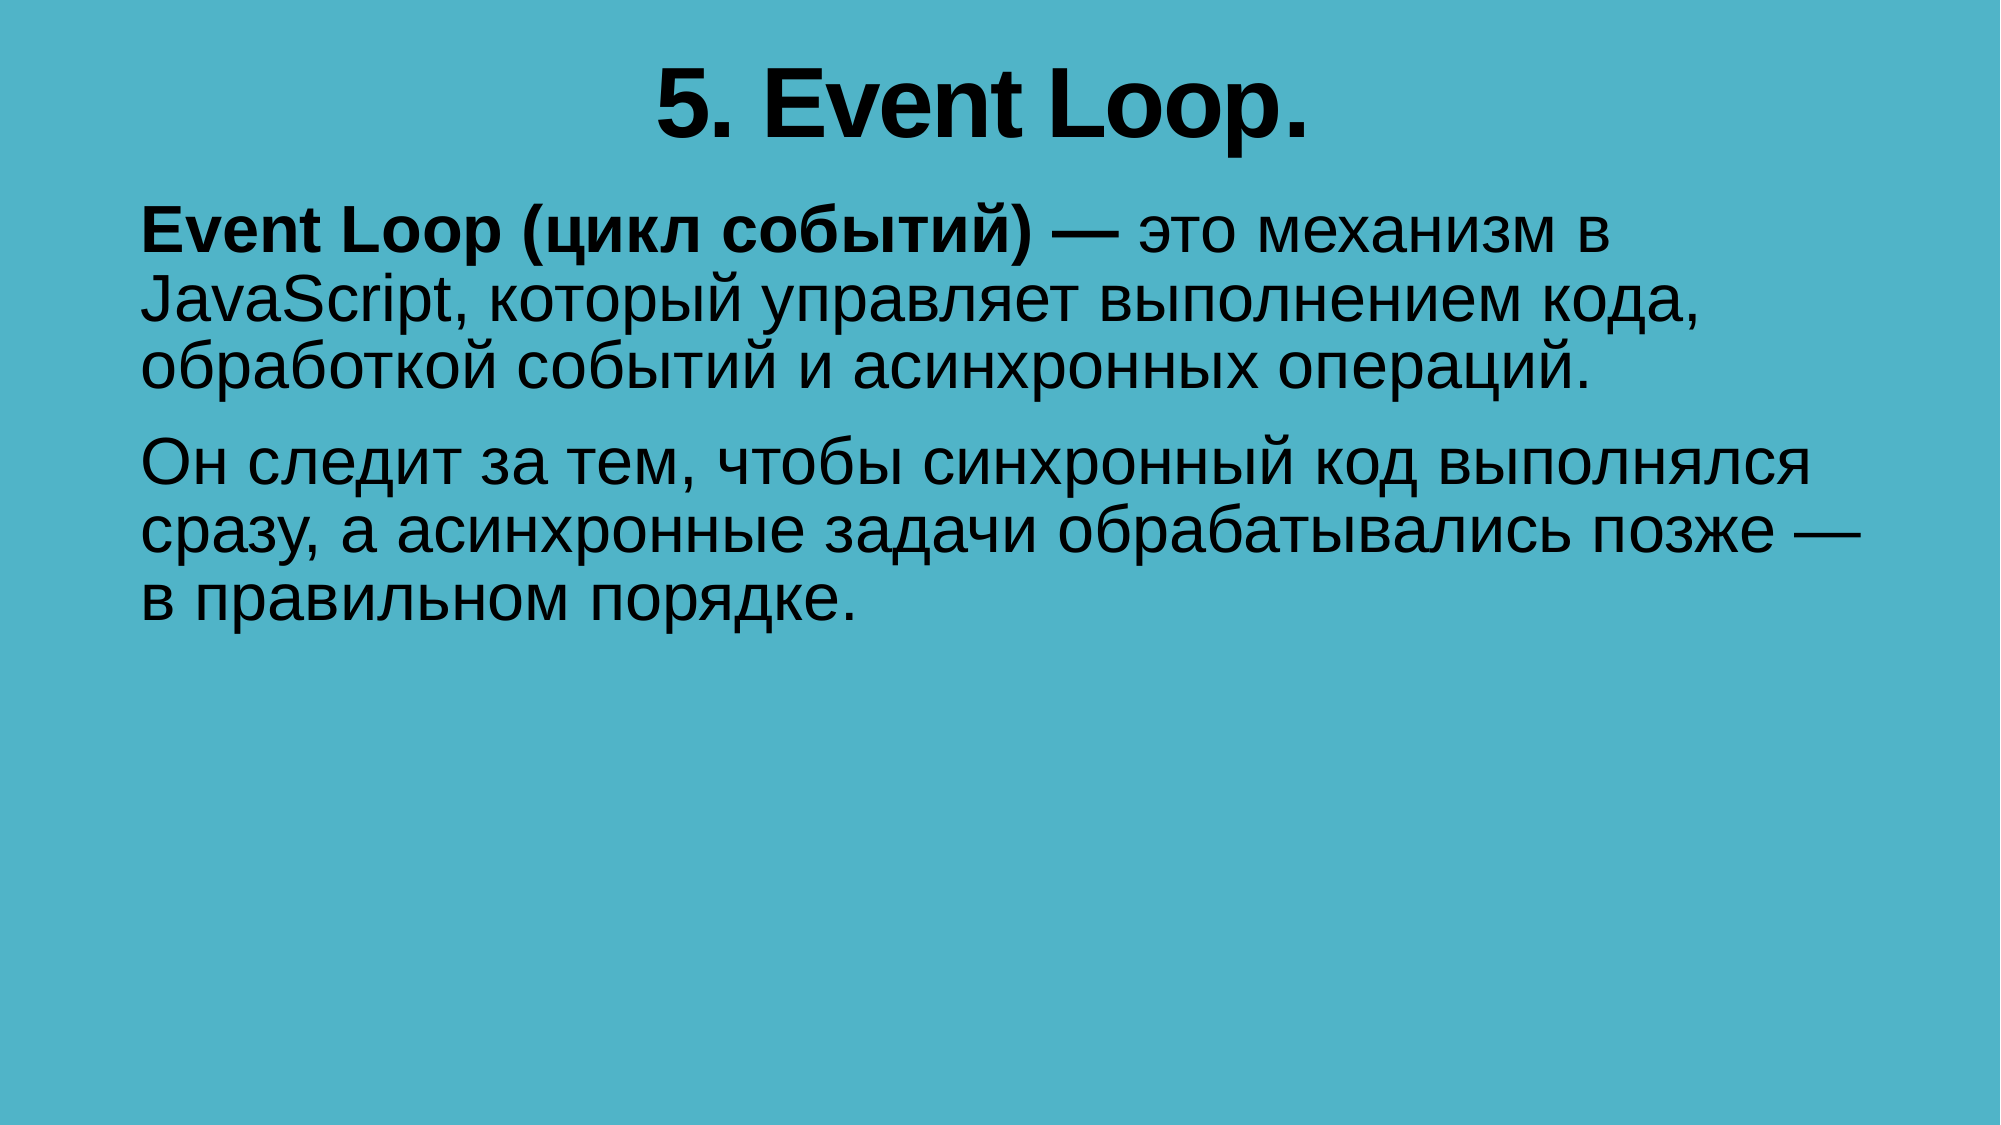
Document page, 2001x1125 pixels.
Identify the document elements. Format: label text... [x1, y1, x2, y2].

subtitle Event Loop (цикл событий) — это механизм в JavaScript, который управляет выполнением кода, обработкой событий и асинхронных операций. Он следит за тем, чтобы синхронный код выполнялся сразу, а асинхронные задачи обрабатывались позже — в правильном порядке. [125, 191, 1925, 1072]
title 5. Event Loop. [98, 53, 1868, 165]
